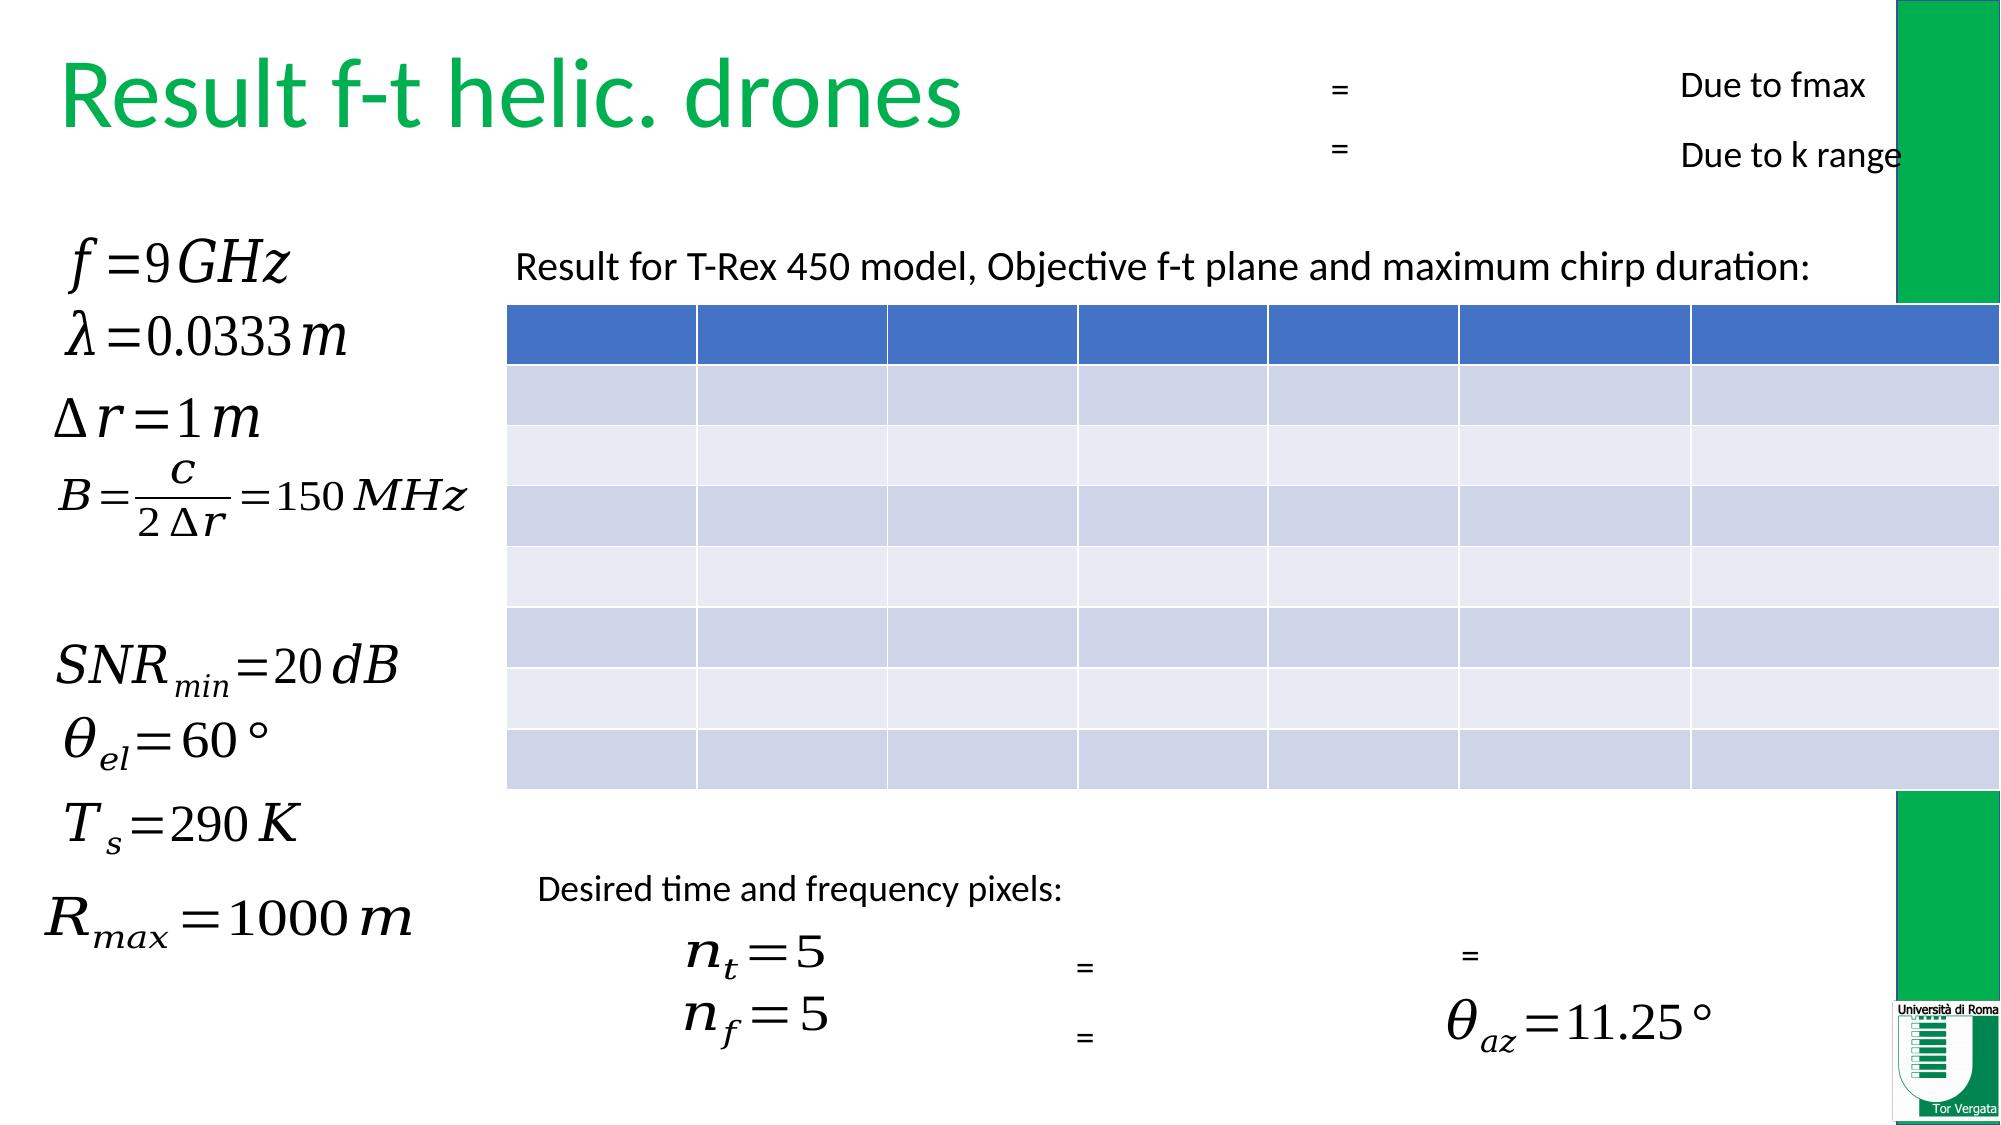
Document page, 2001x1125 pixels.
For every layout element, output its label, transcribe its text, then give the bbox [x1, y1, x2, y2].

text_box Due to k range [1666, 123, 1918, 183]
text_box Result for T-Rex 450 model, Objective f-t plane and maximum chirp duration: [500, 231, 1827, 297]
text_box Due to fmax [1665, 52, 1882, 113]
text_box Desired time and frequency pixels: [522, 856, 1079, 916]
text_box Result f-t helic. drones [44, 48, 1510, 157]
text_box [1896, 0, 2000, 303]
picture [1882, 993, 2000, 1125]
text_box [1896, 791, 2000, 993]
